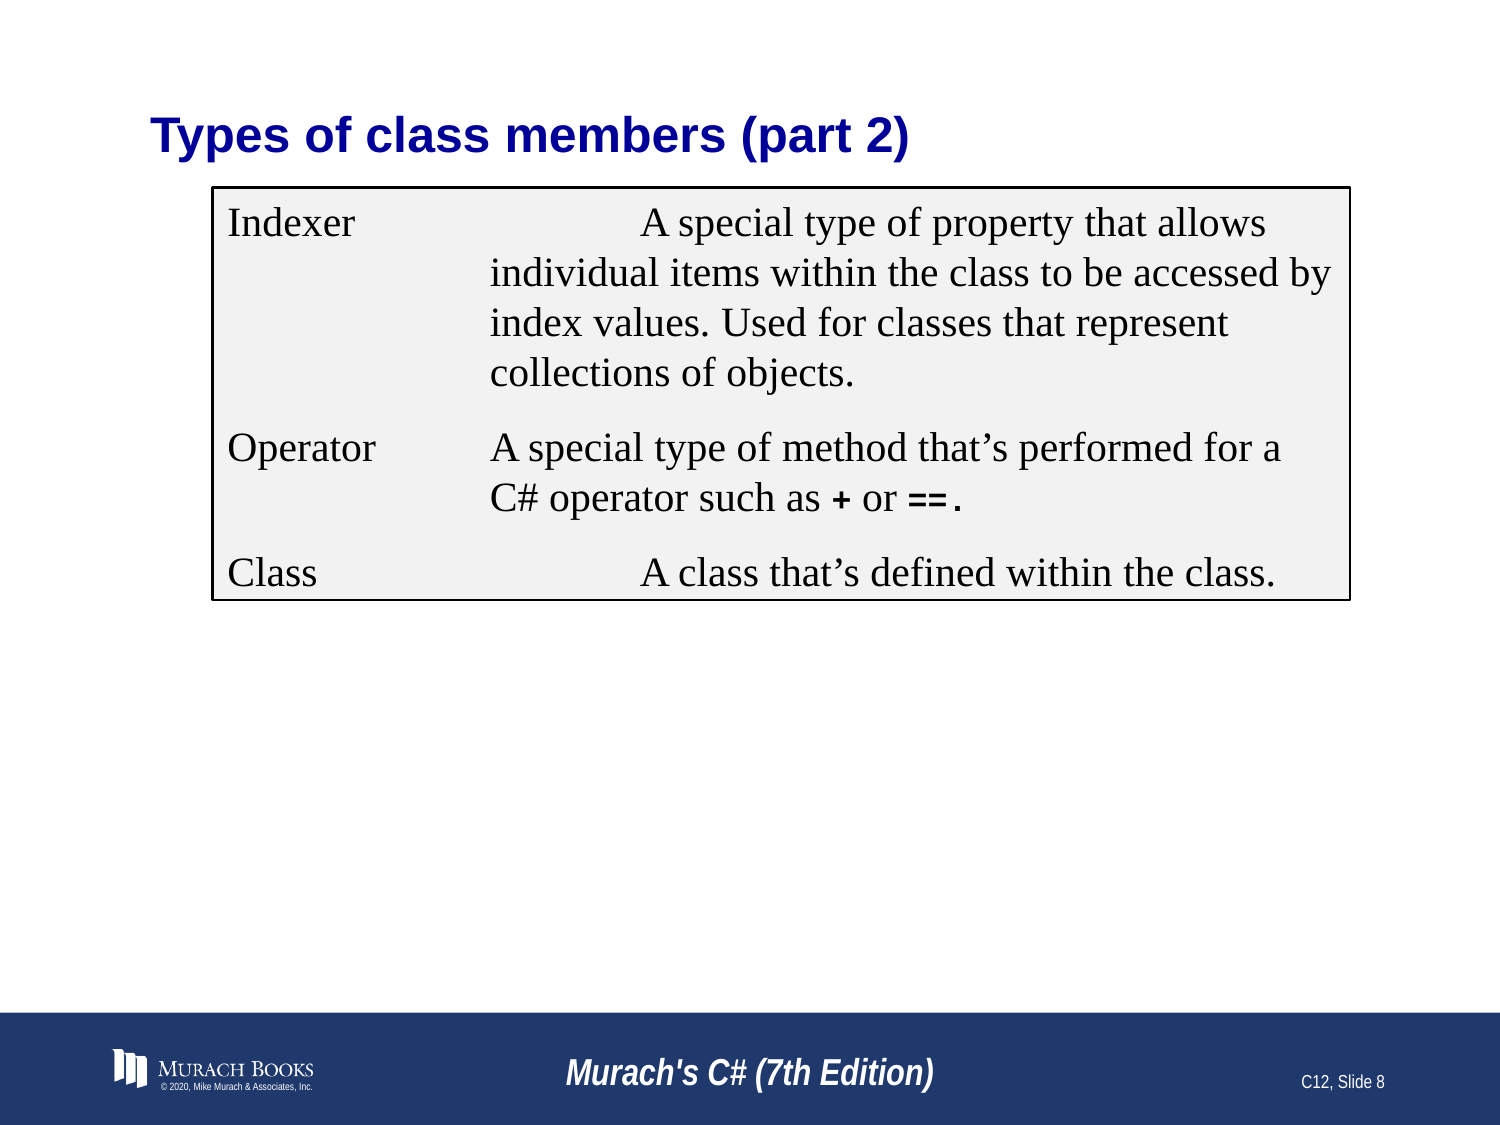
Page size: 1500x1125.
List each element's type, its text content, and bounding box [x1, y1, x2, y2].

footer © 2020, Mike Murach & Associates, Inc. [12, 1025, 463, 1100]
list Indexer A special type of property that allows individual items within the class to be accessed by index values. Used for classes that represent collections of objects. Operator A special type of method that’s performed for a C# operator such as + or ==. Class A class that’s defined within the class. [210, 185, 1353, 603]
slide_number Murach's C# (7th Edition) [463, 1025, 1050, 1100]
slide_number C12, Slide 8 [1087, 1025, 1400, 1100]
title Types of class members (part 2) [150, 102, 1350, 164]
